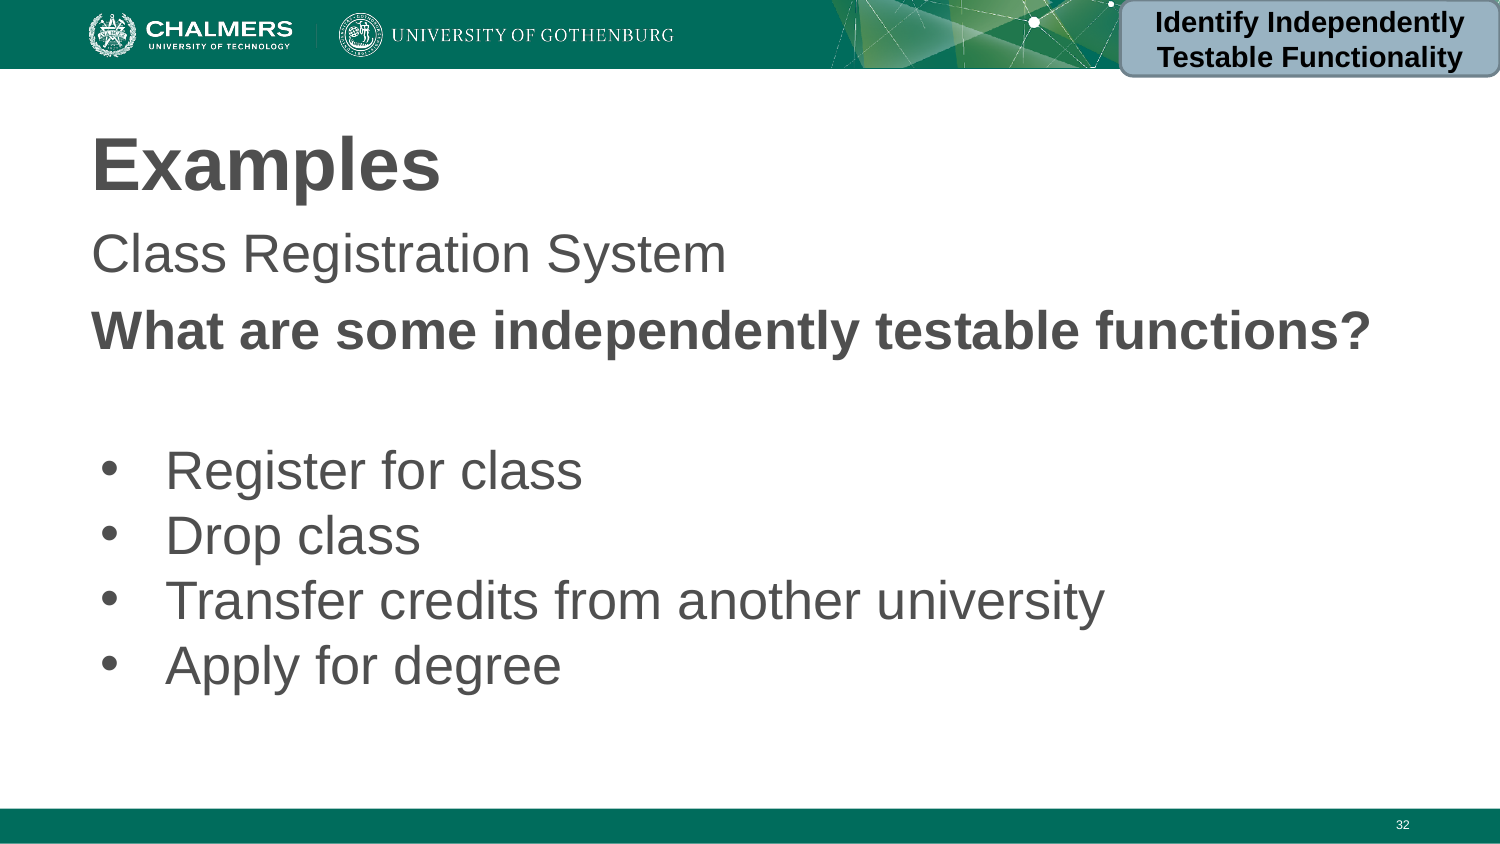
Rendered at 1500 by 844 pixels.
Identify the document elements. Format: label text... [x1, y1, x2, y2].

slide_number ‹#› [1074, 809, 1425, 844]
title Examples [76, 100, 1425, 210]
list Register for class Drop class Transfer credits from another university Apply for degree [75, 427, 1476, 651]
picture [1493, 0, 1500, 7]
text_box Identify Independently Testable Functionality [1120, 0, 1500, 77]
list Class Registration System What are some independently testable functions? [76, 651, 1425, 782]
picture [64, 0, 696, 85]
picture [759, 0, 1128, 68]
list Class Registration System What are some independently testable functions? [76, 210, 1425, 427]
